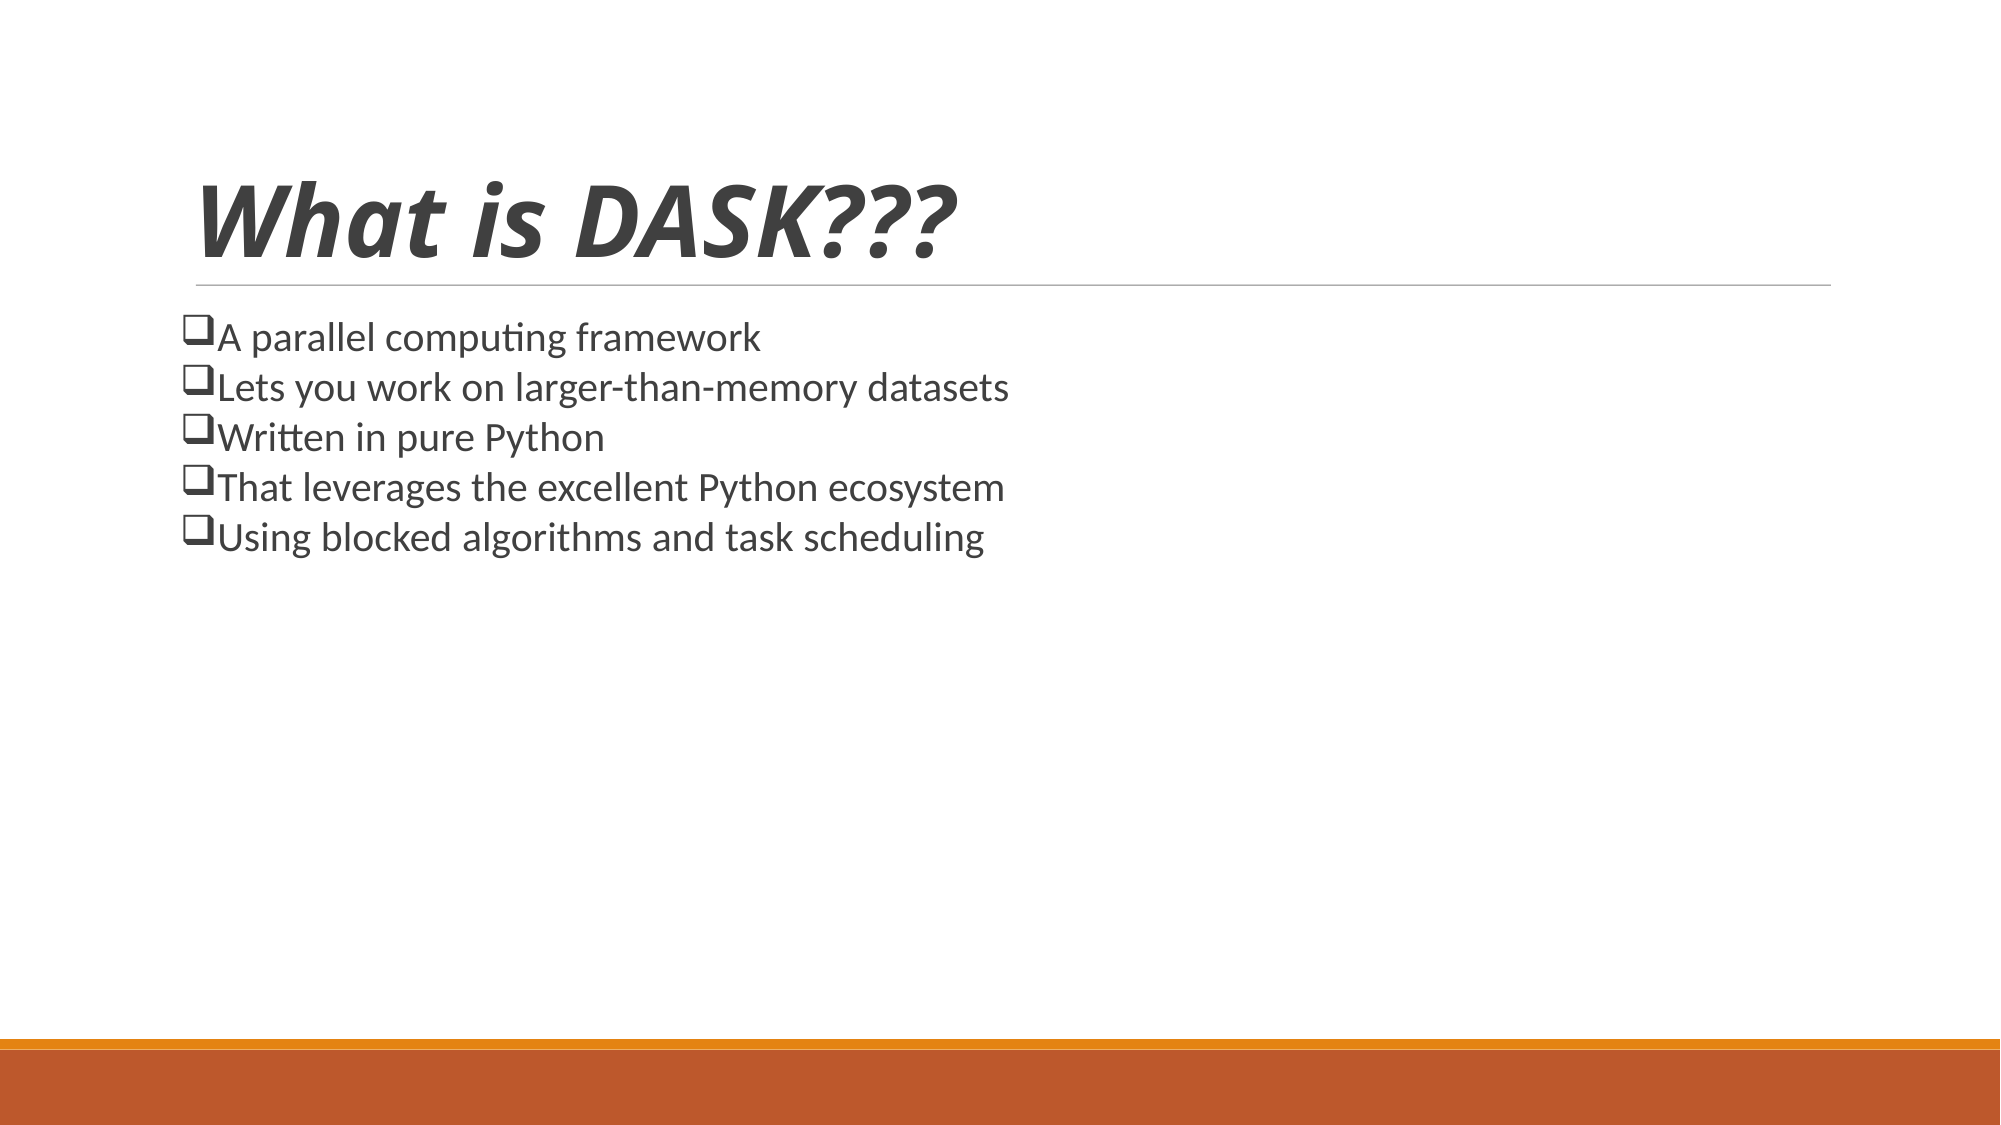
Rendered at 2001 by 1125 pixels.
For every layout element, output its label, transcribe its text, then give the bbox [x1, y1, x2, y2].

text_box A parallel computing framework Lets you work on larger-than-memory datasets Written in pure Python That leverages the excellent Python ecosystem Using blocked algorithms and task scheduling [179, 302, 1532, 866]
text_box What is DASK??? [180, 47, 1830, 285]
